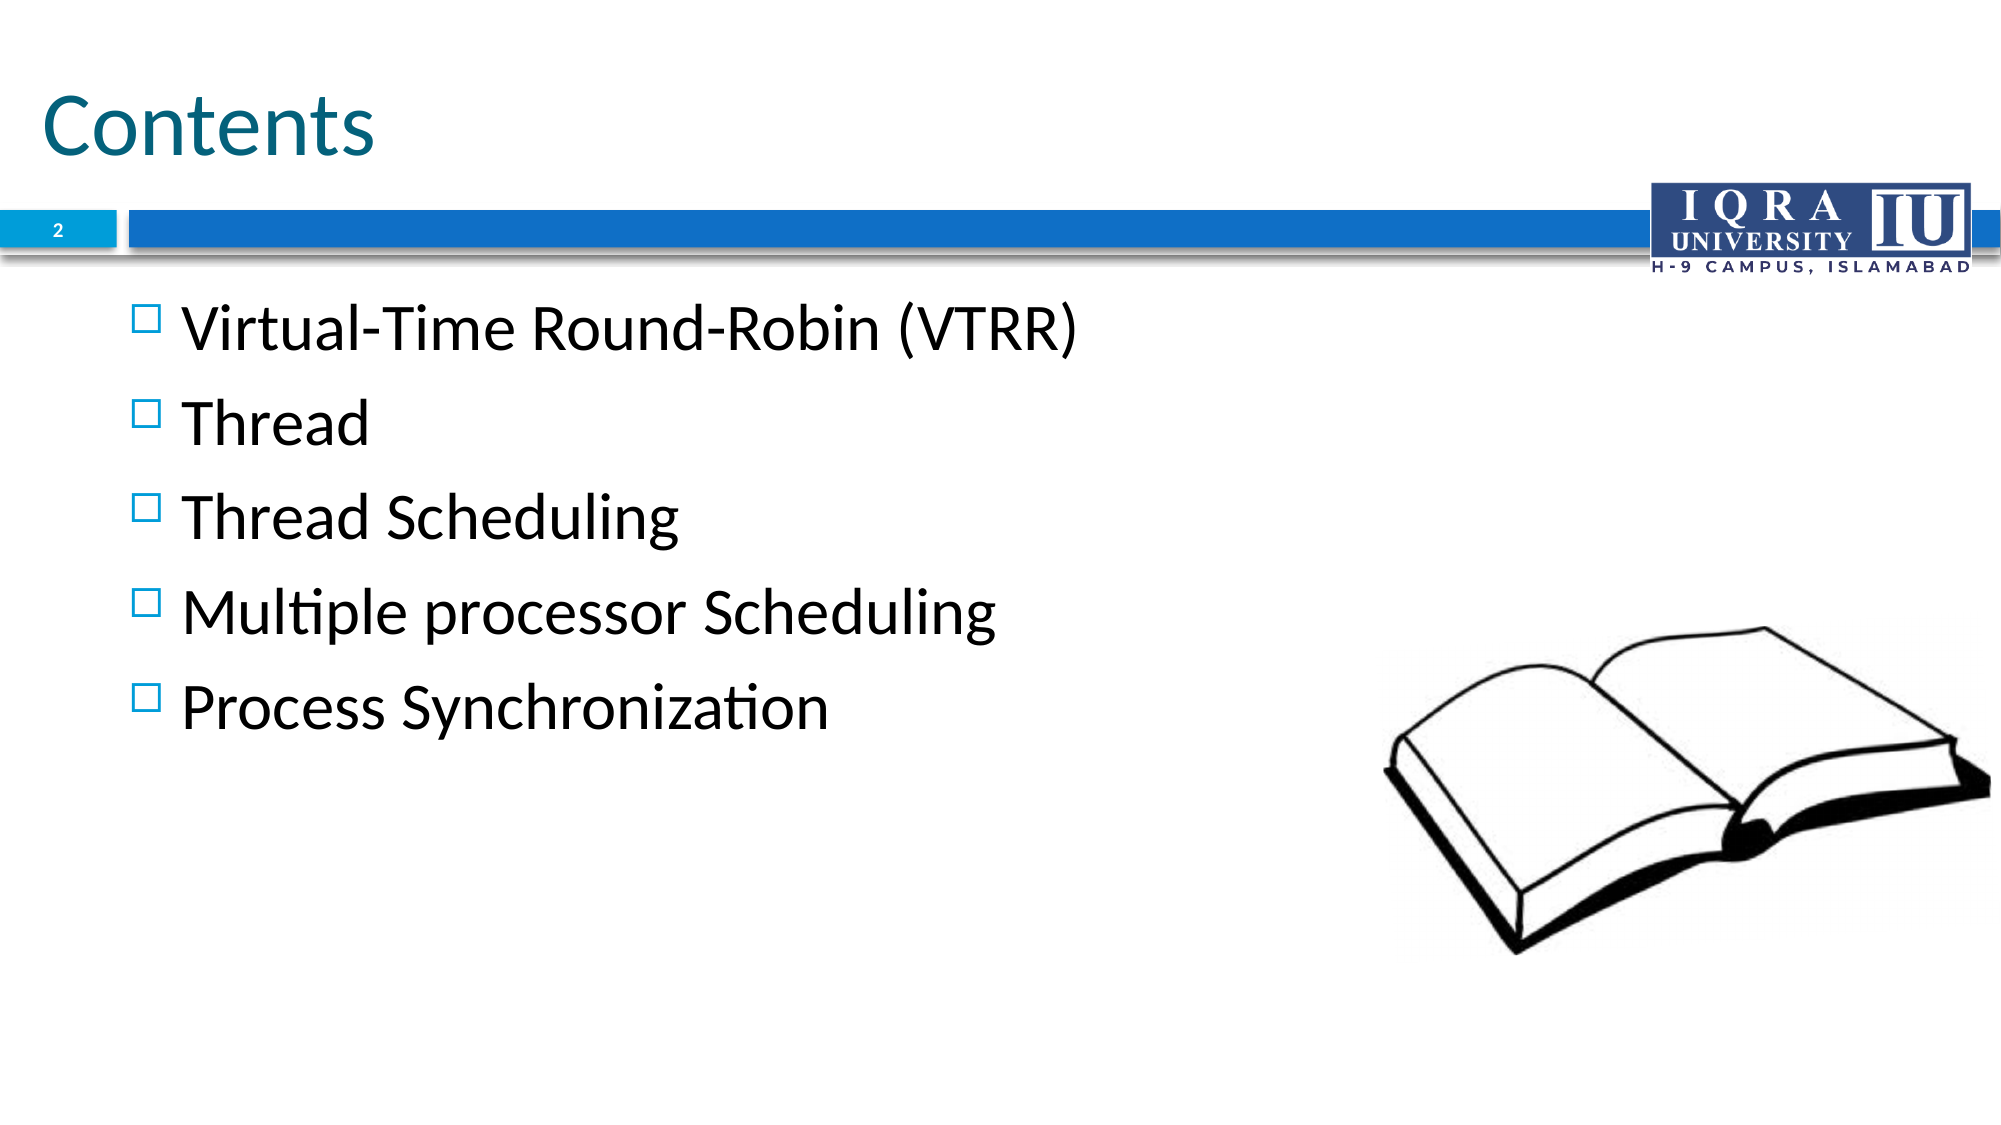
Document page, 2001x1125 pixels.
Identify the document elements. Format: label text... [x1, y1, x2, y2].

title Contents [27, 37, 1811, 200]
picture [1649, 181, 1973, 277]
picture [1376, 612, 1999, 962]
slide_number 2 [0, 208, 117, 249]
list Virtual-Time Round-Robin (VTRR) Thread Thread Scheduling Multiple processor Scheduling Process Synchronization [113, 276, 1898, 1106]
